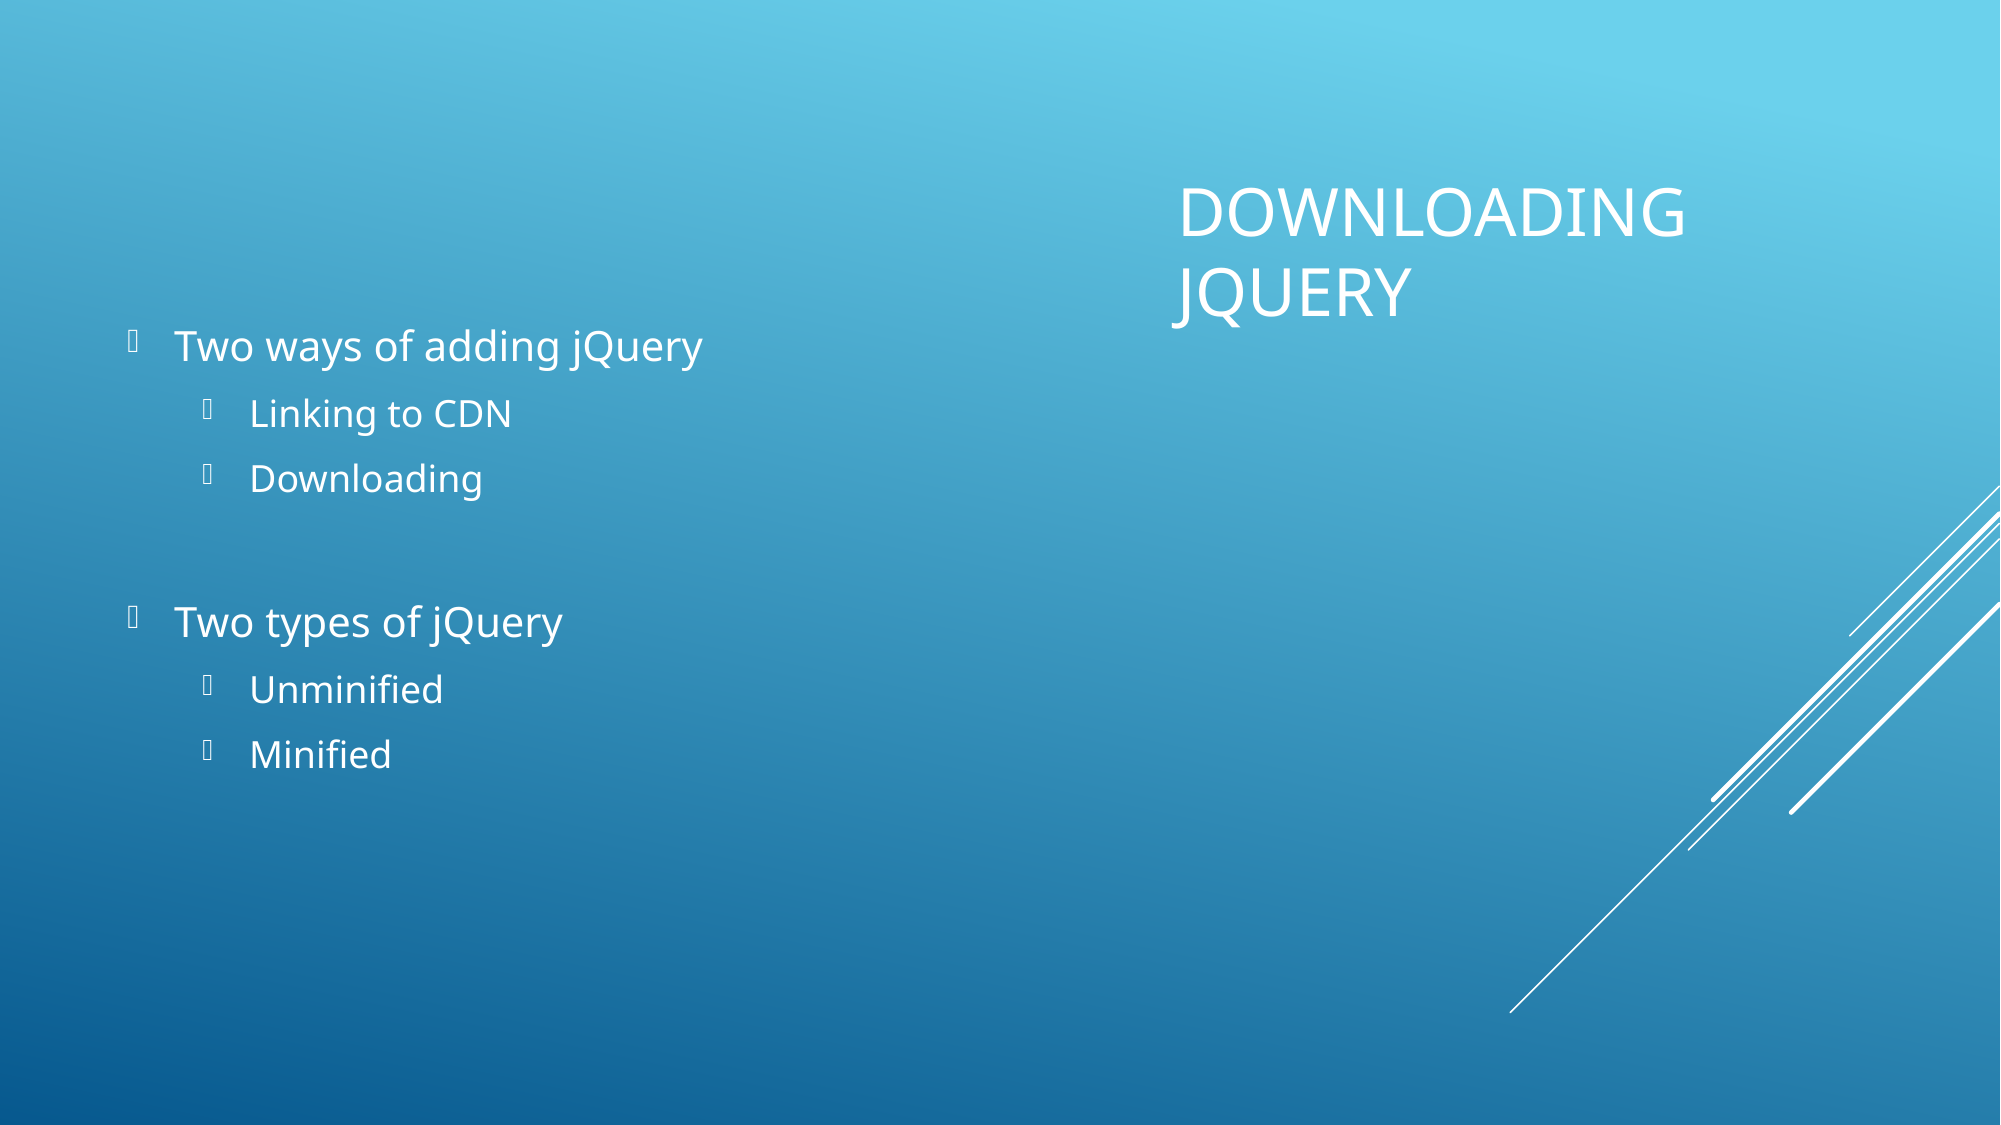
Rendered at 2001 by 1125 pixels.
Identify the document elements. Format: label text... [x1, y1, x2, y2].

title Downloading jQuery [1162, 112, 1763, 338]
list Two ways of adding jQuery Linking to CDN Downloading Two types of jQuery Unminified Minified [112, 112, 1088, 984]
